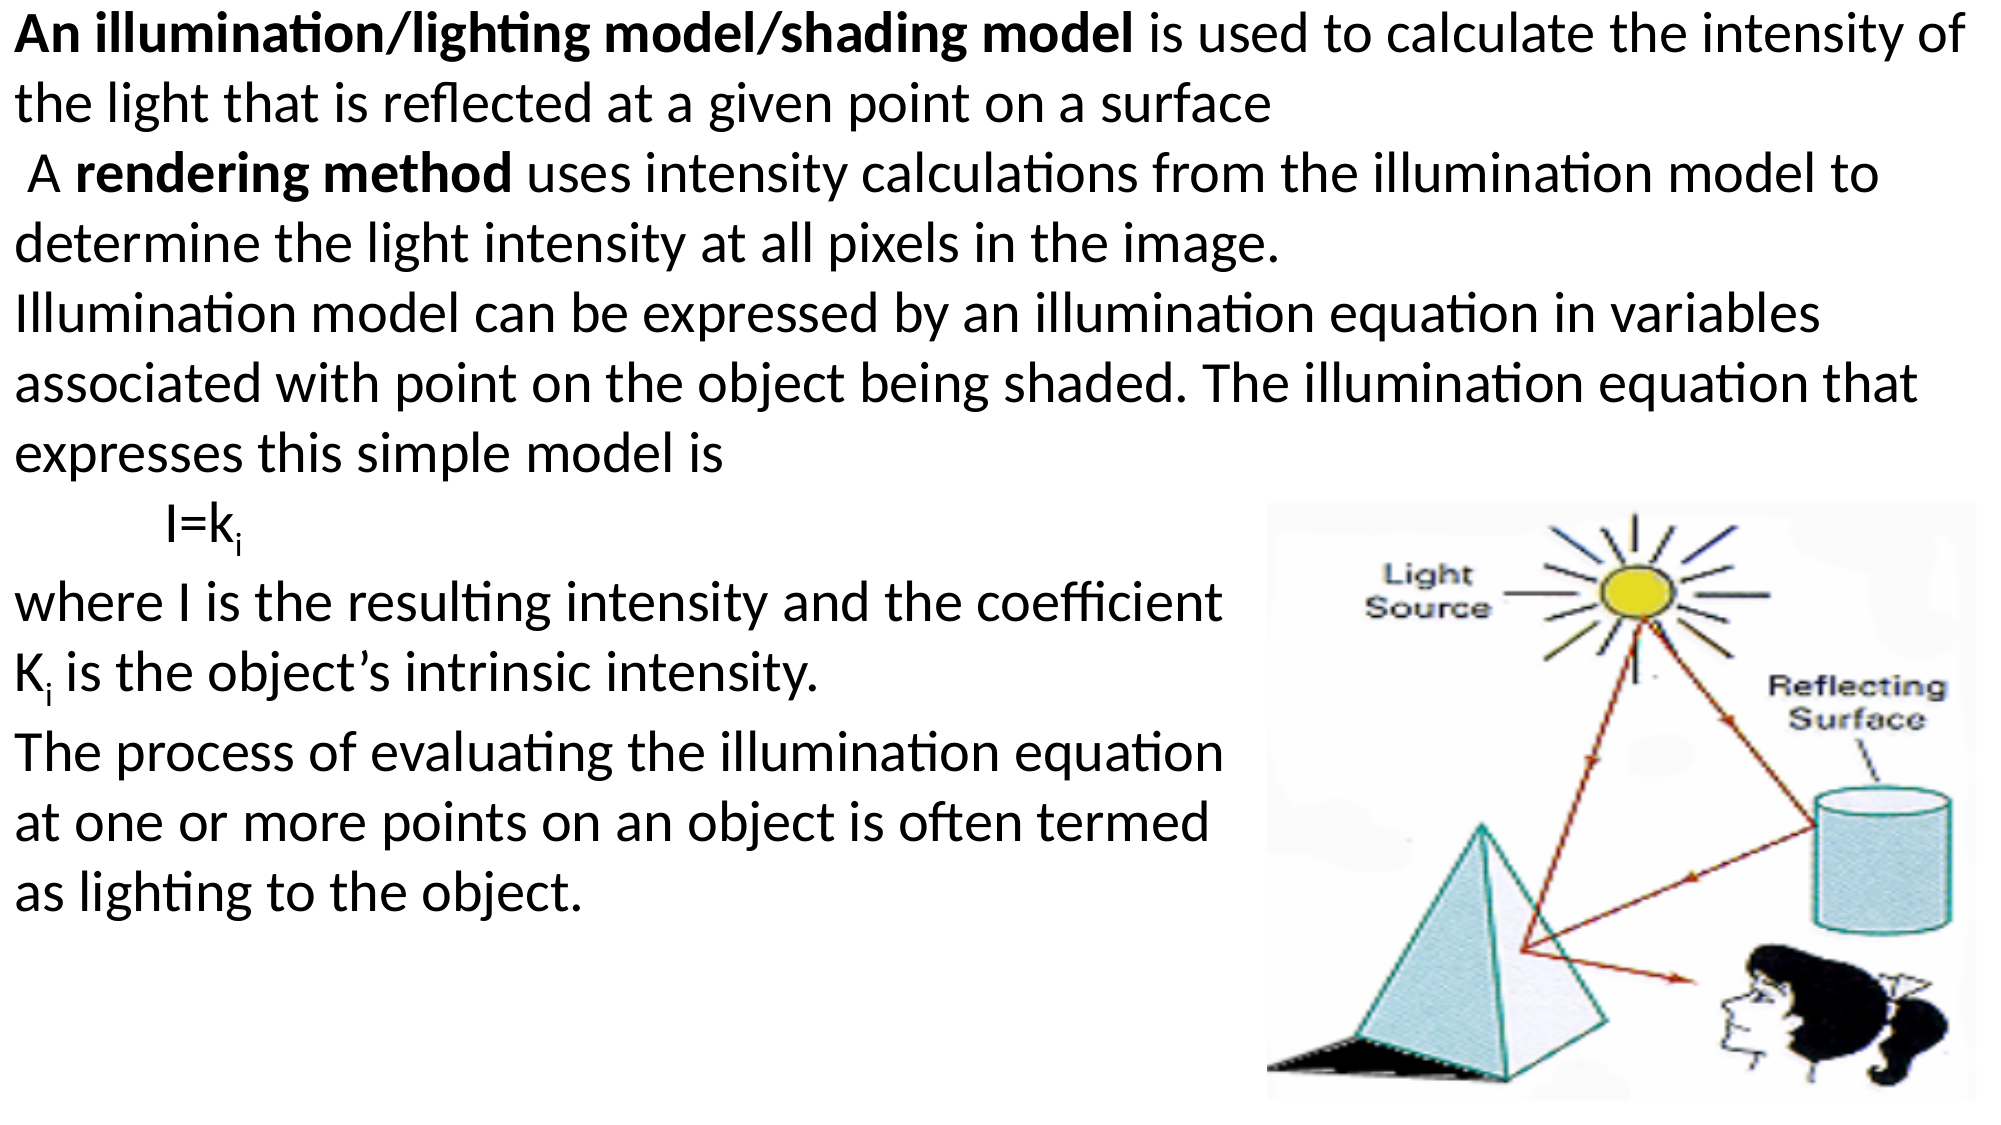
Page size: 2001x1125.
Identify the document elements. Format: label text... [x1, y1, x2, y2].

picture [1267, 497, 1992, 1125]
text_box An illumination/lighting model/shading model is used to calculate the intensity of the light that is reflected at a given point on a surface A rendering method uses intensity calculations from the illumination model to determine the light intensity at all pixels in the image. Illumination model can be expressed by an illumination equation in variables associated with point on the object being shaded. The illumination equation that expresses this simple model is I=ki where I is the resulting intensity and the coefficient Ki is the object’s intrinsic intensity. The process of evaluating the illumination equation at one or more points on an object is often termed as lighting to the object. [0, 0, 2000, 931]
